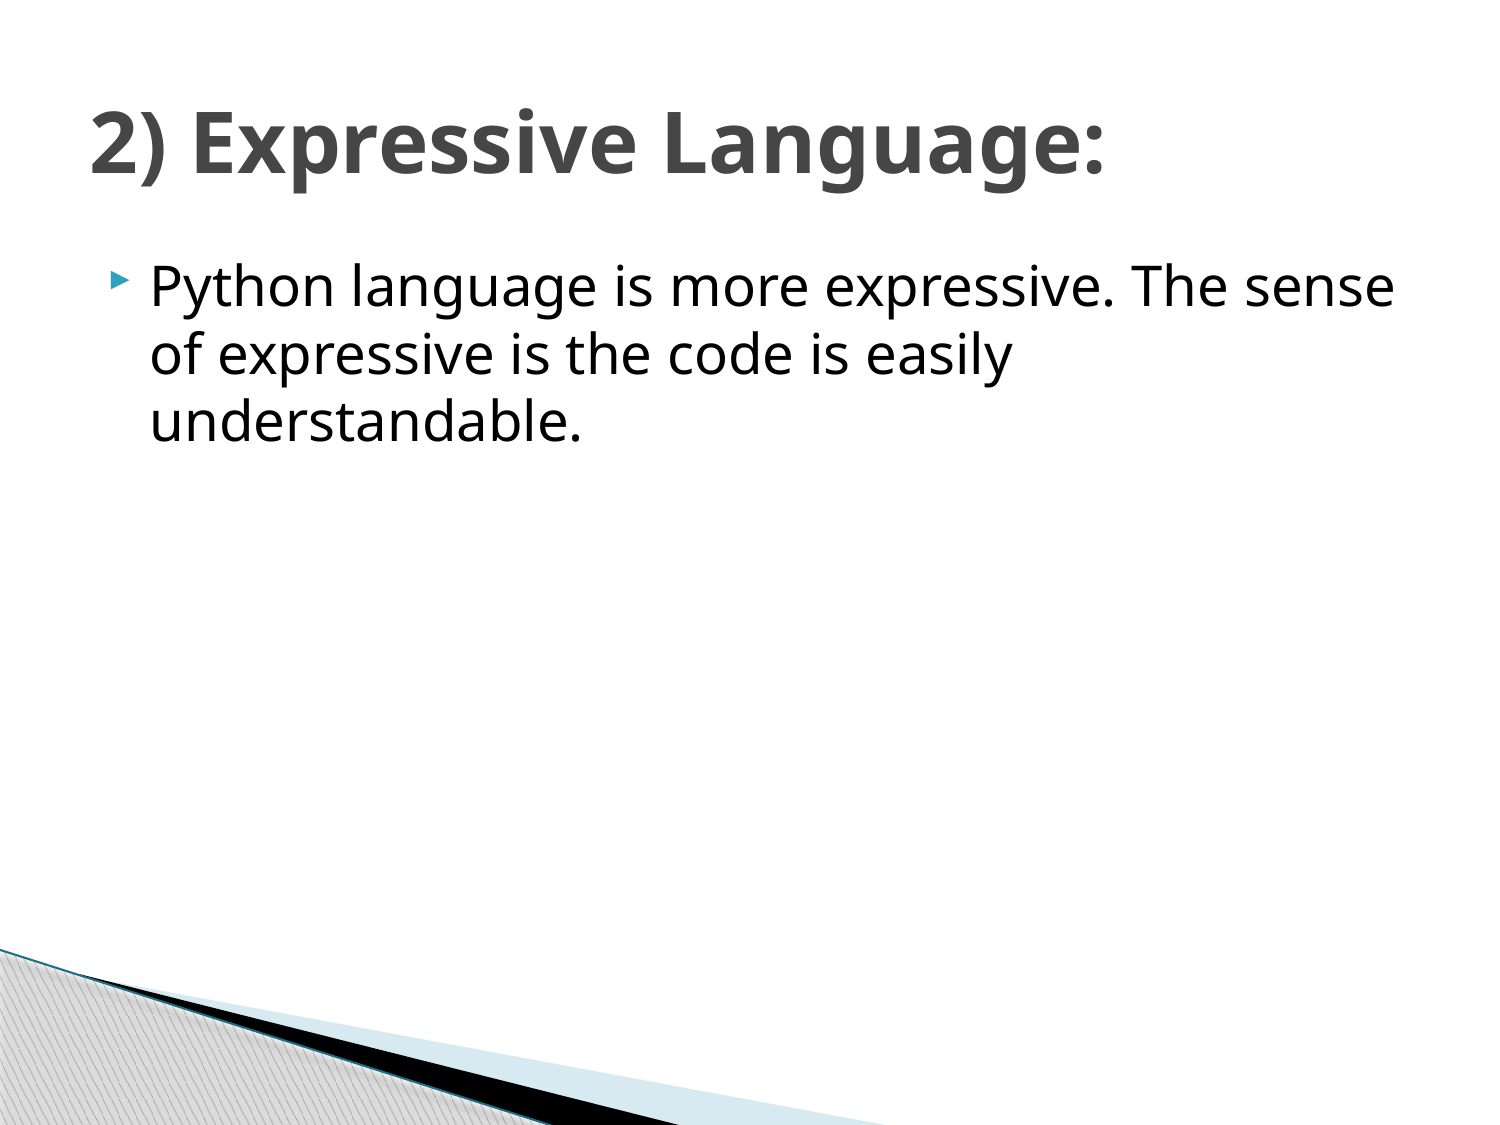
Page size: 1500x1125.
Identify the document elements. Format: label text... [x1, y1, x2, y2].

title 2) Expressive Language: [75, 45, 1425, 233]
list Python language is more expressive. The sense of expressive is the code is easily understandable. [75, 243, 1425, 986]
